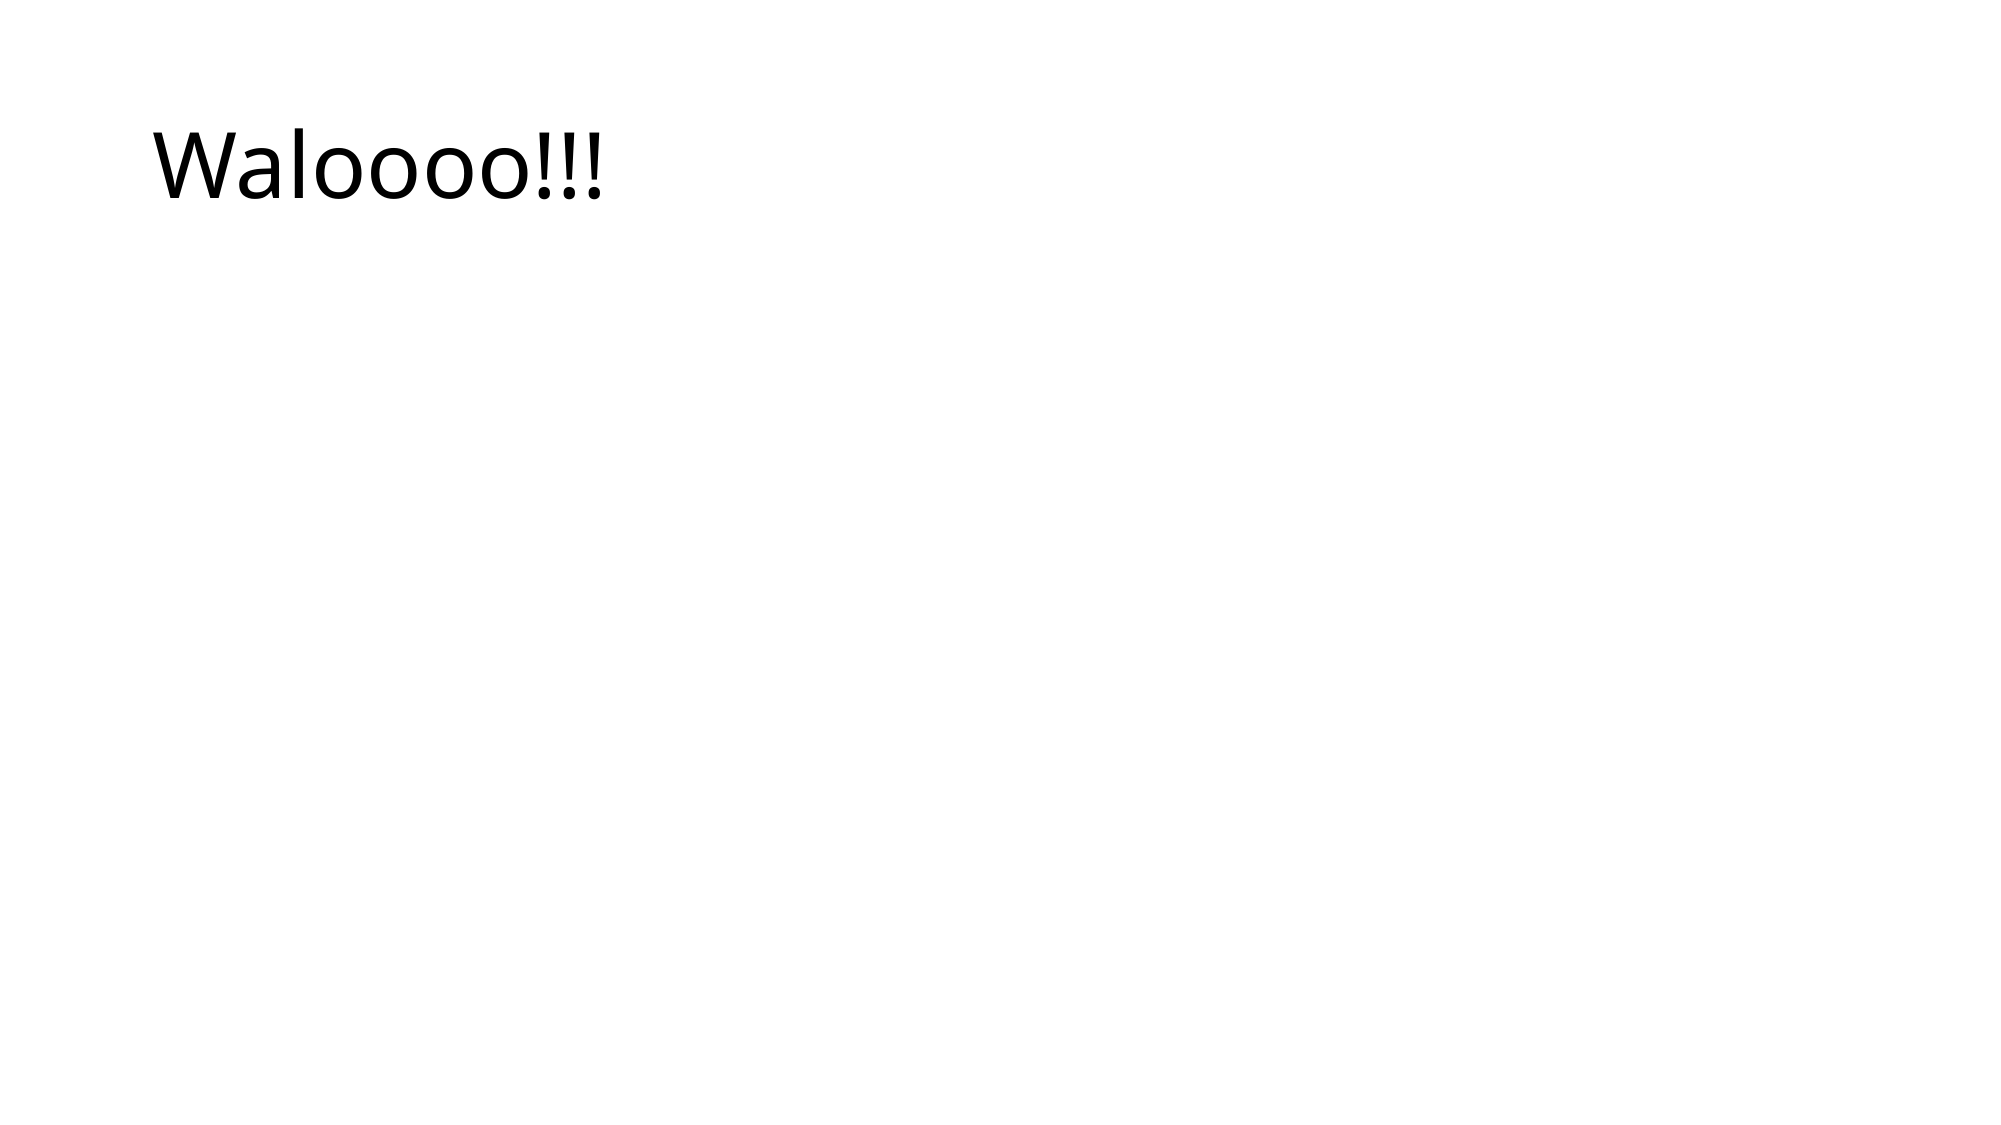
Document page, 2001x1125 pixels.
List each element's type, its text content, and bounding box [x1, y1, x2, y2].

title Waloooo!!! [137, 59, 1863, 278]
